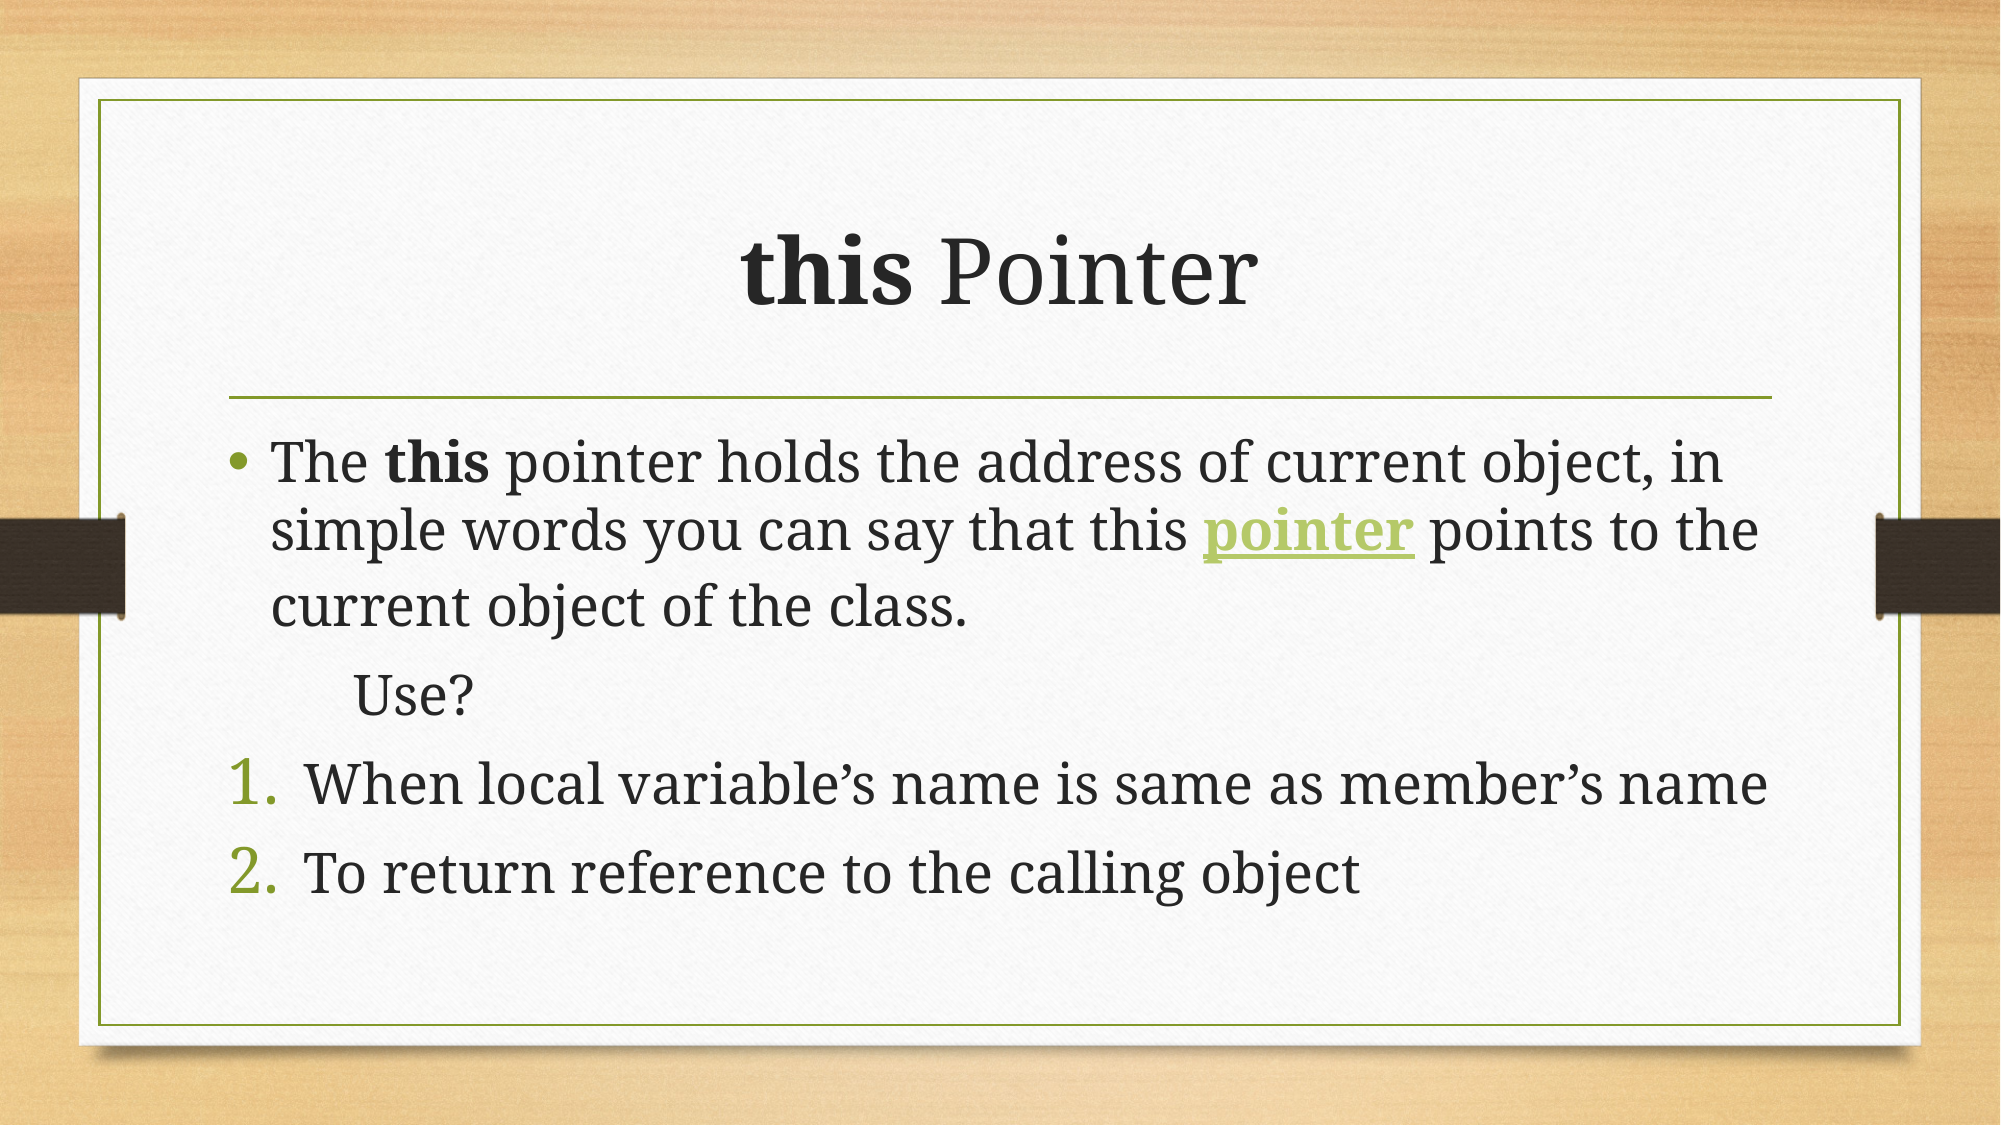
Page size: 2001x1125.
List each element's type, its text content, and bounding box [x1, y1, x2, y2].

title this Pointer [212, 161, 1788, 375]
picture [0, 0, 2001, 1125]
list The this pointer holds the address of current object, in simple words you can say that this pointer points to the current object of the class. Use? When local variable’s name is same as member’s name To return reference to the calling object [212, 419, 1788, 964]
